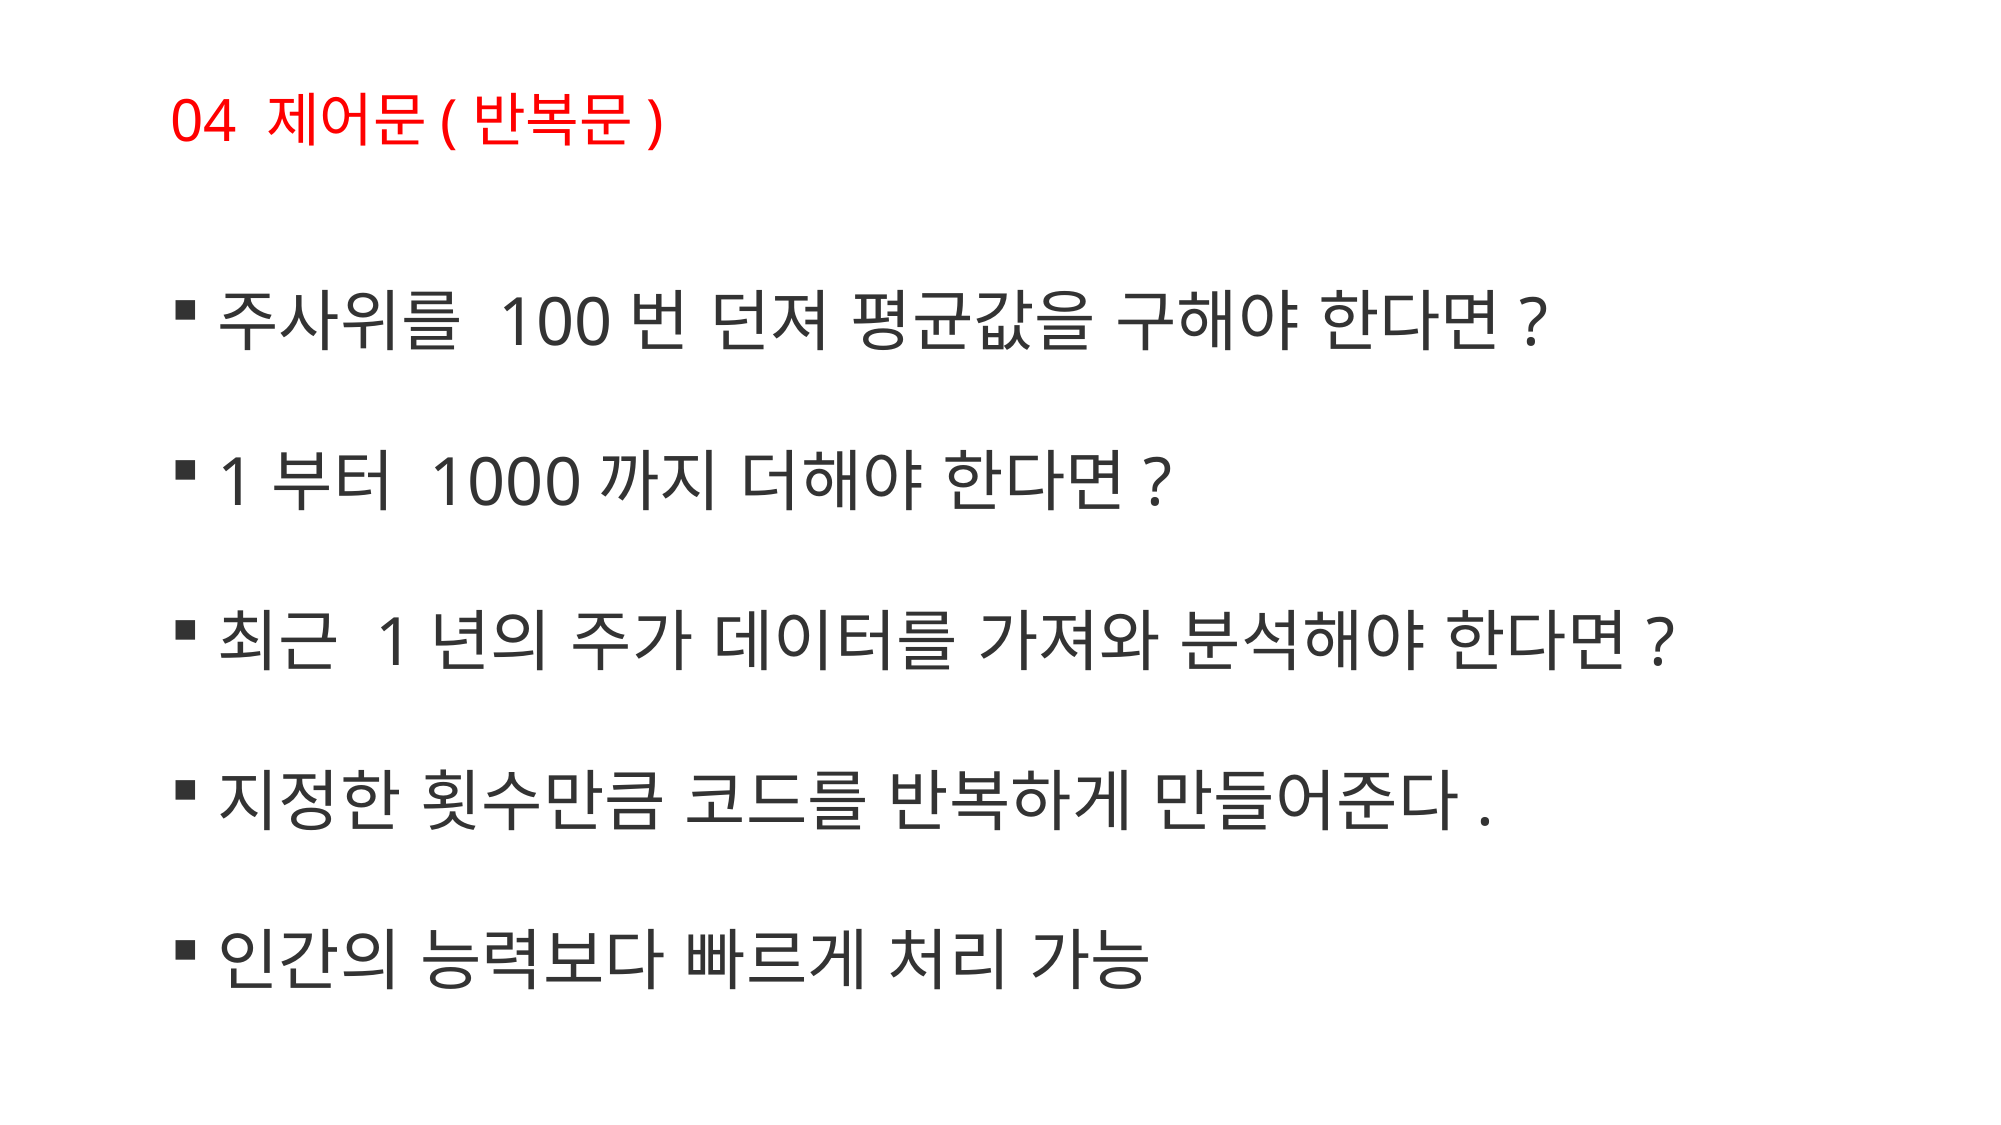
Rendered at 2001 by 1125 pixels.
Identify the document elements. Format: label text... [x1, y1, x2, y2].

text_box 주사위를 100번 던져 평균값을 구해야 한다면? 1부터 1000까지 더해야 한다면? 최근 1년의 주가 데이터를 가져와 분석해야 한다면? 지정한 횟수만큼 코드를 반복하게 만들어준다. 인간의 능력보다 빠르게 처리 가능 [155, 191, 1795, 1006]
text_box 04 제어문(반복문) [155, 76, 1291, 161]
